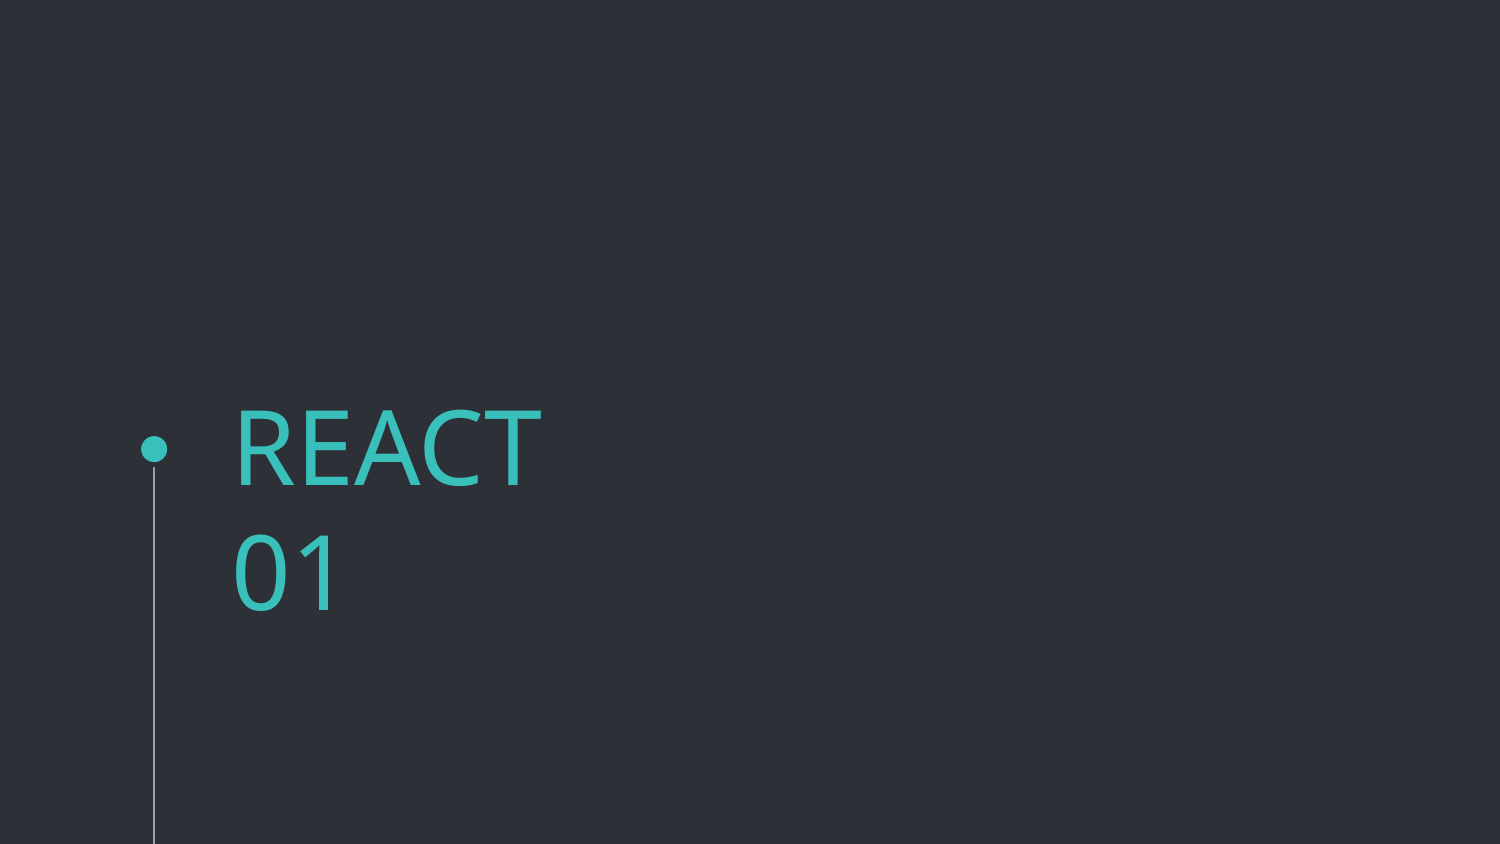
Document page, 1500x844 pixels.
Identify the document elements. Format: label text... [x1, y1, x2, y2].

title REACT 01 [216, 366, 1313, 557]
